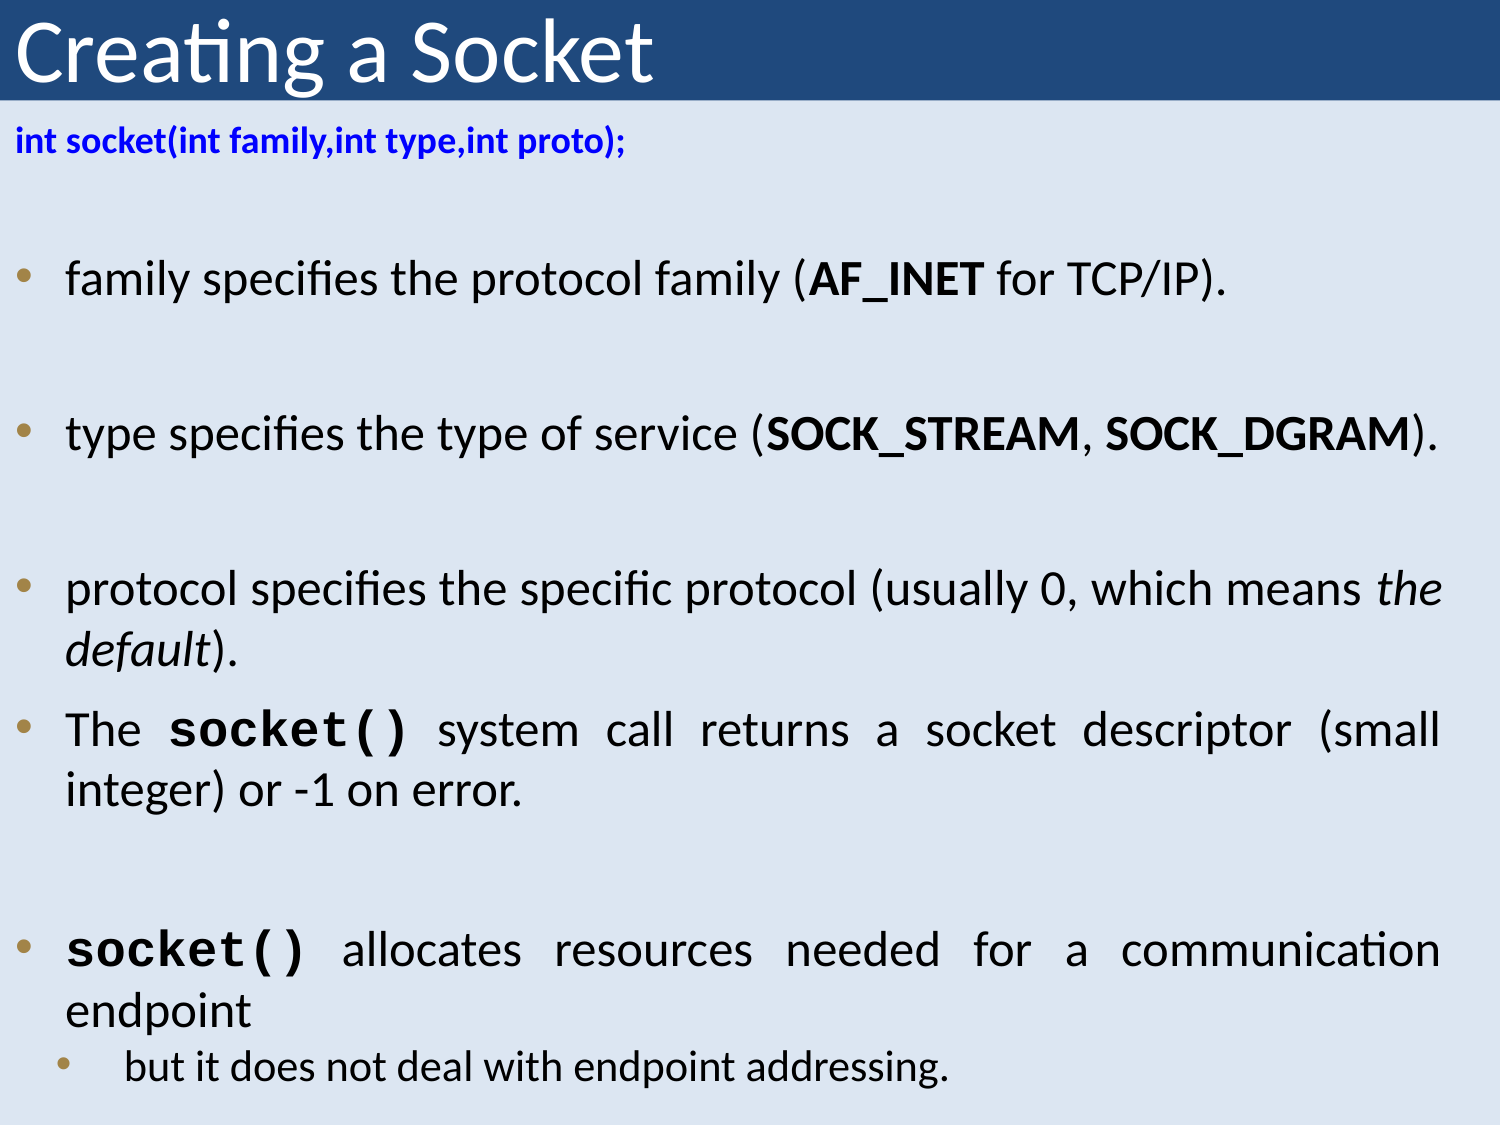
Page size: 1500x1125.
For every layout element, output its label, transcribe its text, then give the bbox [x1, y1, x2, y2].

list int socket(int family,int type,int proto); family specifies the protocol family (AF_INET for TCP/IP). type specifies the type of service (SOCK_STREAM, SOCK_DGRAM). protocol specifies the specific protocol (usually 0, which means the default). The socket() system call returns a socket descriptor (small integer) or -1 on error. socket() allocates resources needed for a communication endpoint but it does not deal with endpoint addressing. [0, 100, 1500, 1125]
title Creating a Socket [0, 0, 1500, 100]
